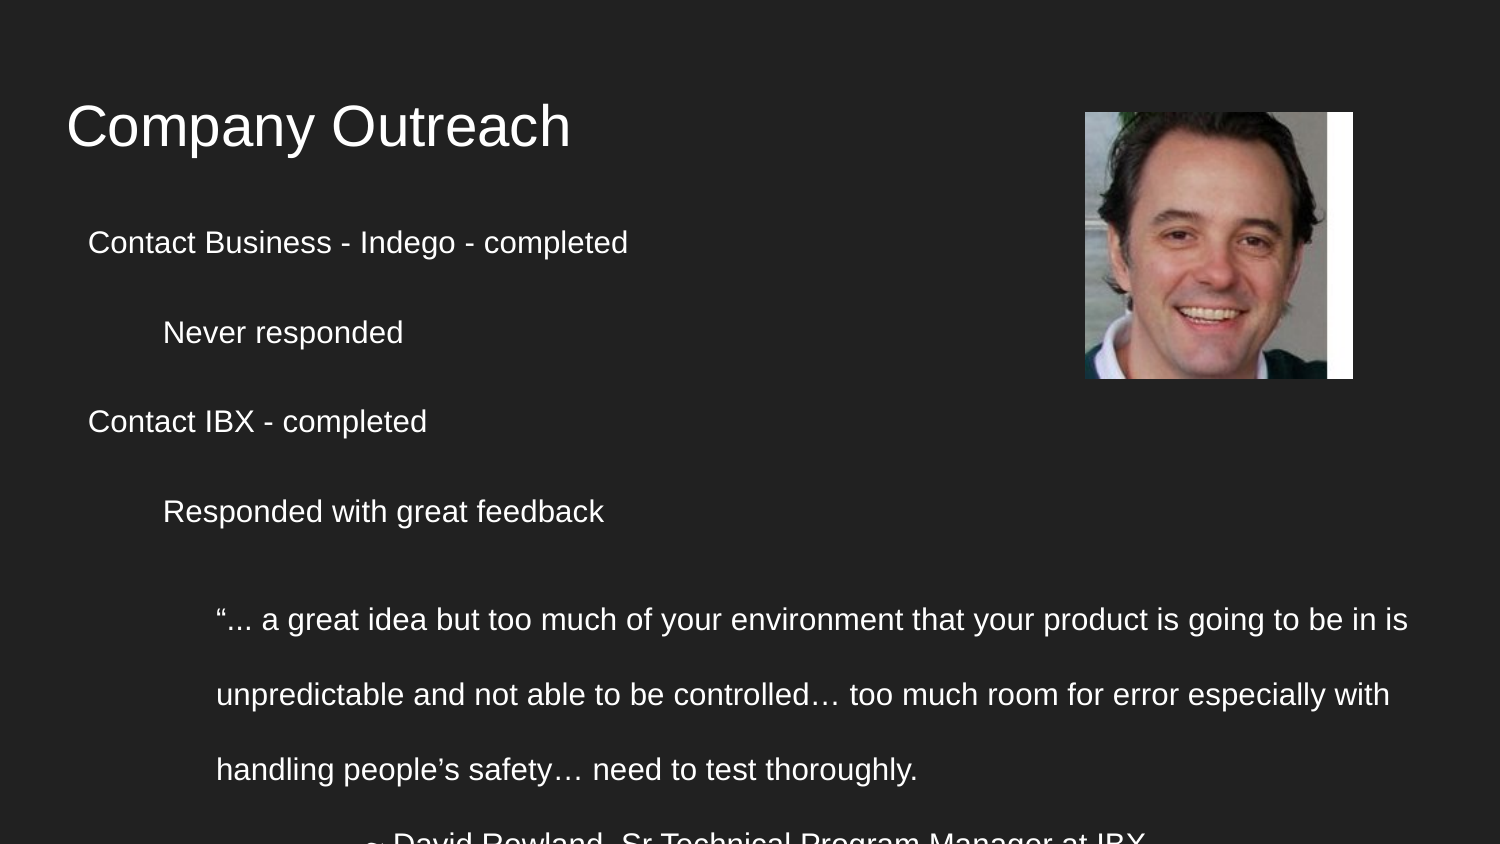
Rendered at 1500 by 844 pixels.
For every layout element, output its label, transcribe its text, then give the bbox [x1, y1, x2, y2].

list Contact Business - Indego - completed Never responded Contact IBX - completed Responded with great feedback “... a great idea but too much of your environment that your product is going to be in is unpredictable and not able to be controlled… too much room for error especially with handling people’s safety… need to test thoroughly. ~ David Rowland, Sr Technical Program Manager at IBX [51, 189, 1449, 750]
title Company Outreach [51, 72, 1449, 167]
picture [1085, 111, 1353, 380]
